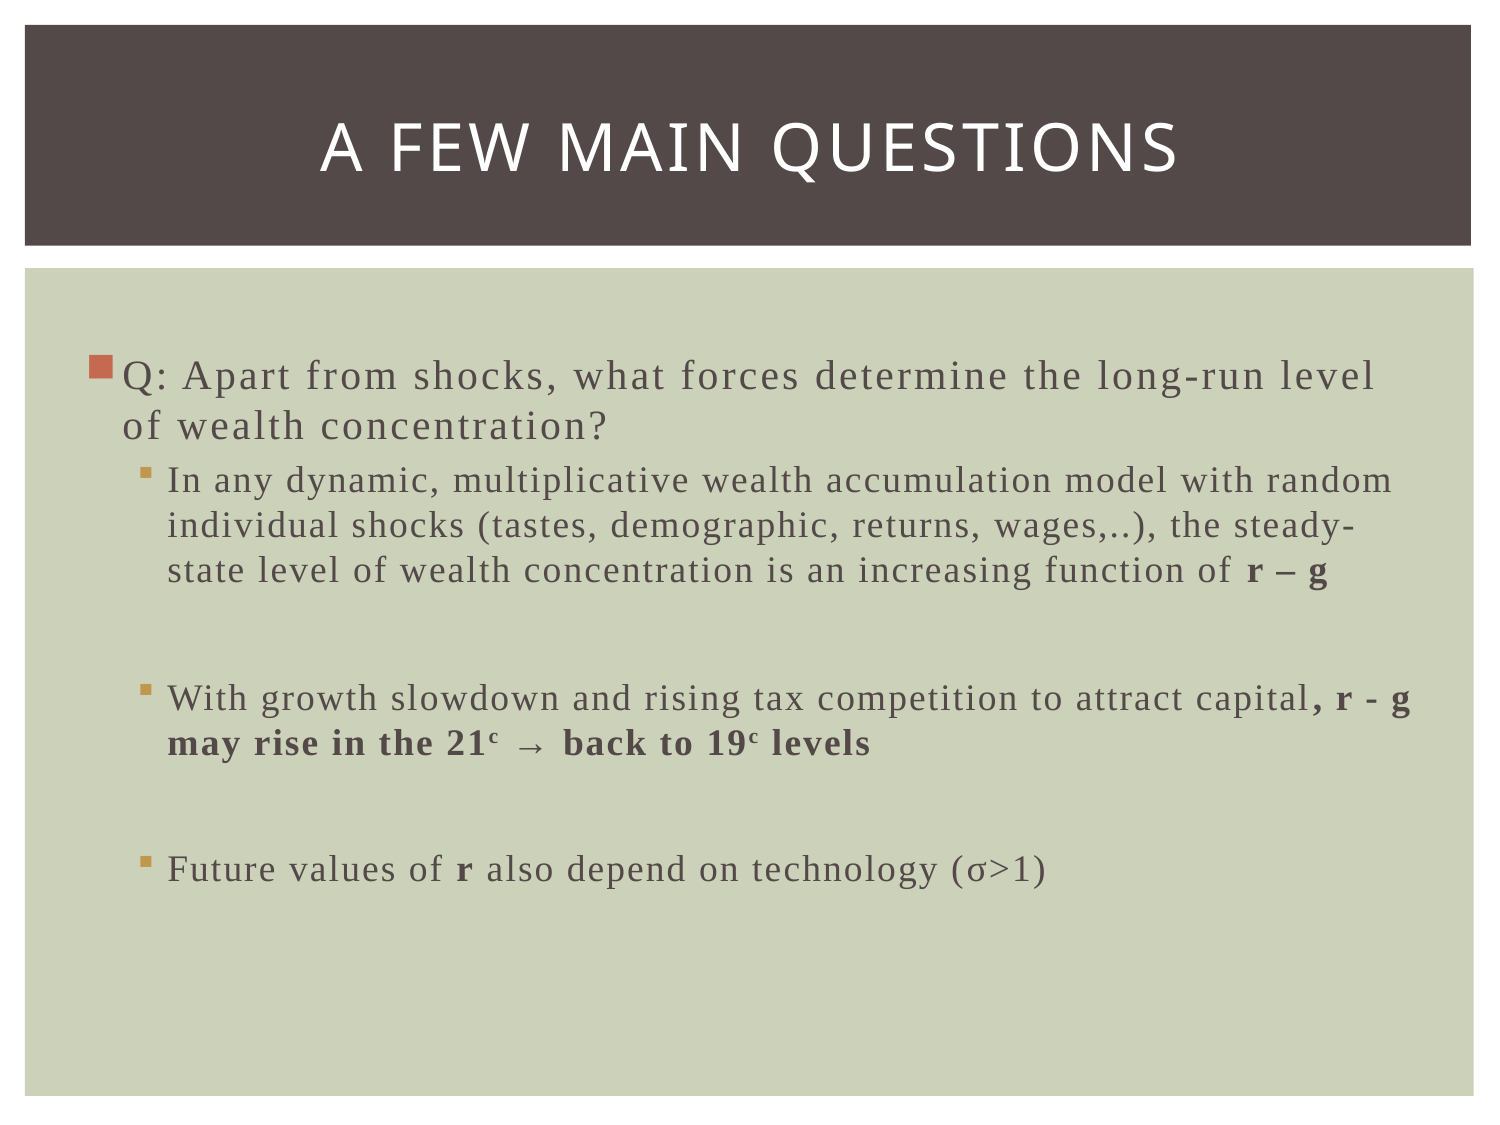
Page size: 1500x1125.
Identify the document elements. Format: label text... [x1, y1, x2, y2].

list Q: Apart from shocks, what forces determine the long-run level of wealth concentration? In any dynamic, multiplicative wealth accumulation model with random individual shocks (tastes, demographic, returns, wages,..), the steady-state level of wealth concentration is an increasing function of r – g With growth slowdown and rising tax competition to attract capital, r - g may rise in the 21c → back to 19c levels Future values of r also depend on technology (σ>1) [62, 281, 1442, 1005]
title A few main questions [62, 58, 1438, 232]
